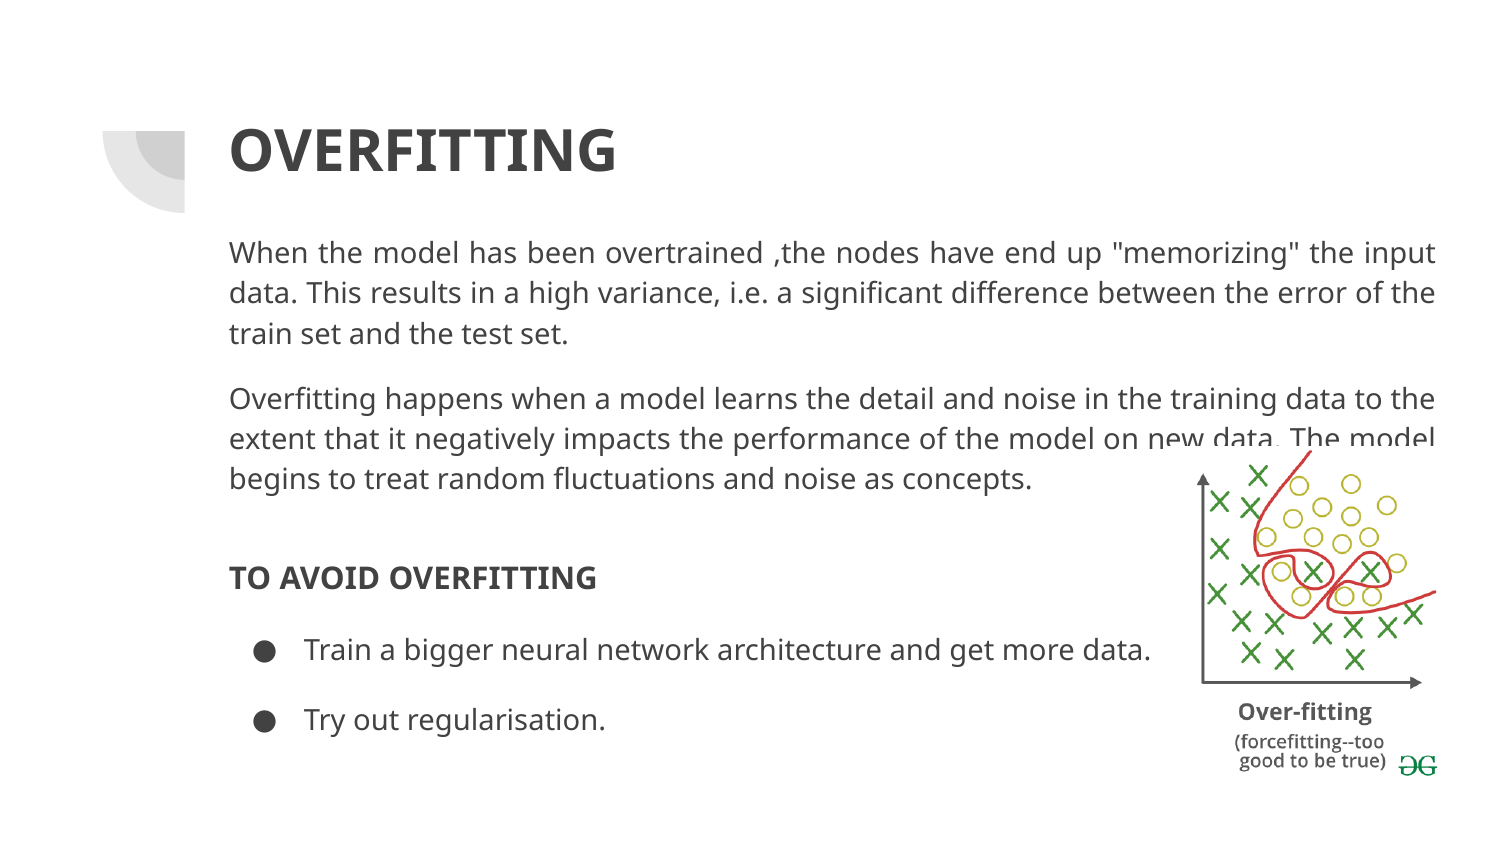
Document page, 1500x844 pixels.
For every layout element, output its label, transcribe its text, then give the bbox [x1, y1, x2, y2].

list When the model has been overtrained ,the nodes have end up "memorizing" the input data. This results in a high variance, i.e. a significant difference between the error of the train set and the test set. Overfitting happens when a model learns the detail and noise in the training data to the extent that it negatively impacts the performance of the model on new data. The model begins to treat random fluctuations and noise as concepts. TO AVOID OVERFITTING Train a bigger neural network architecture and get more data. Try out regularisation. [213, 213, 1452, 844]
title OVERFITTING [213, 98, 1368, 213]
picture [1166, 446, 1440, 782]
